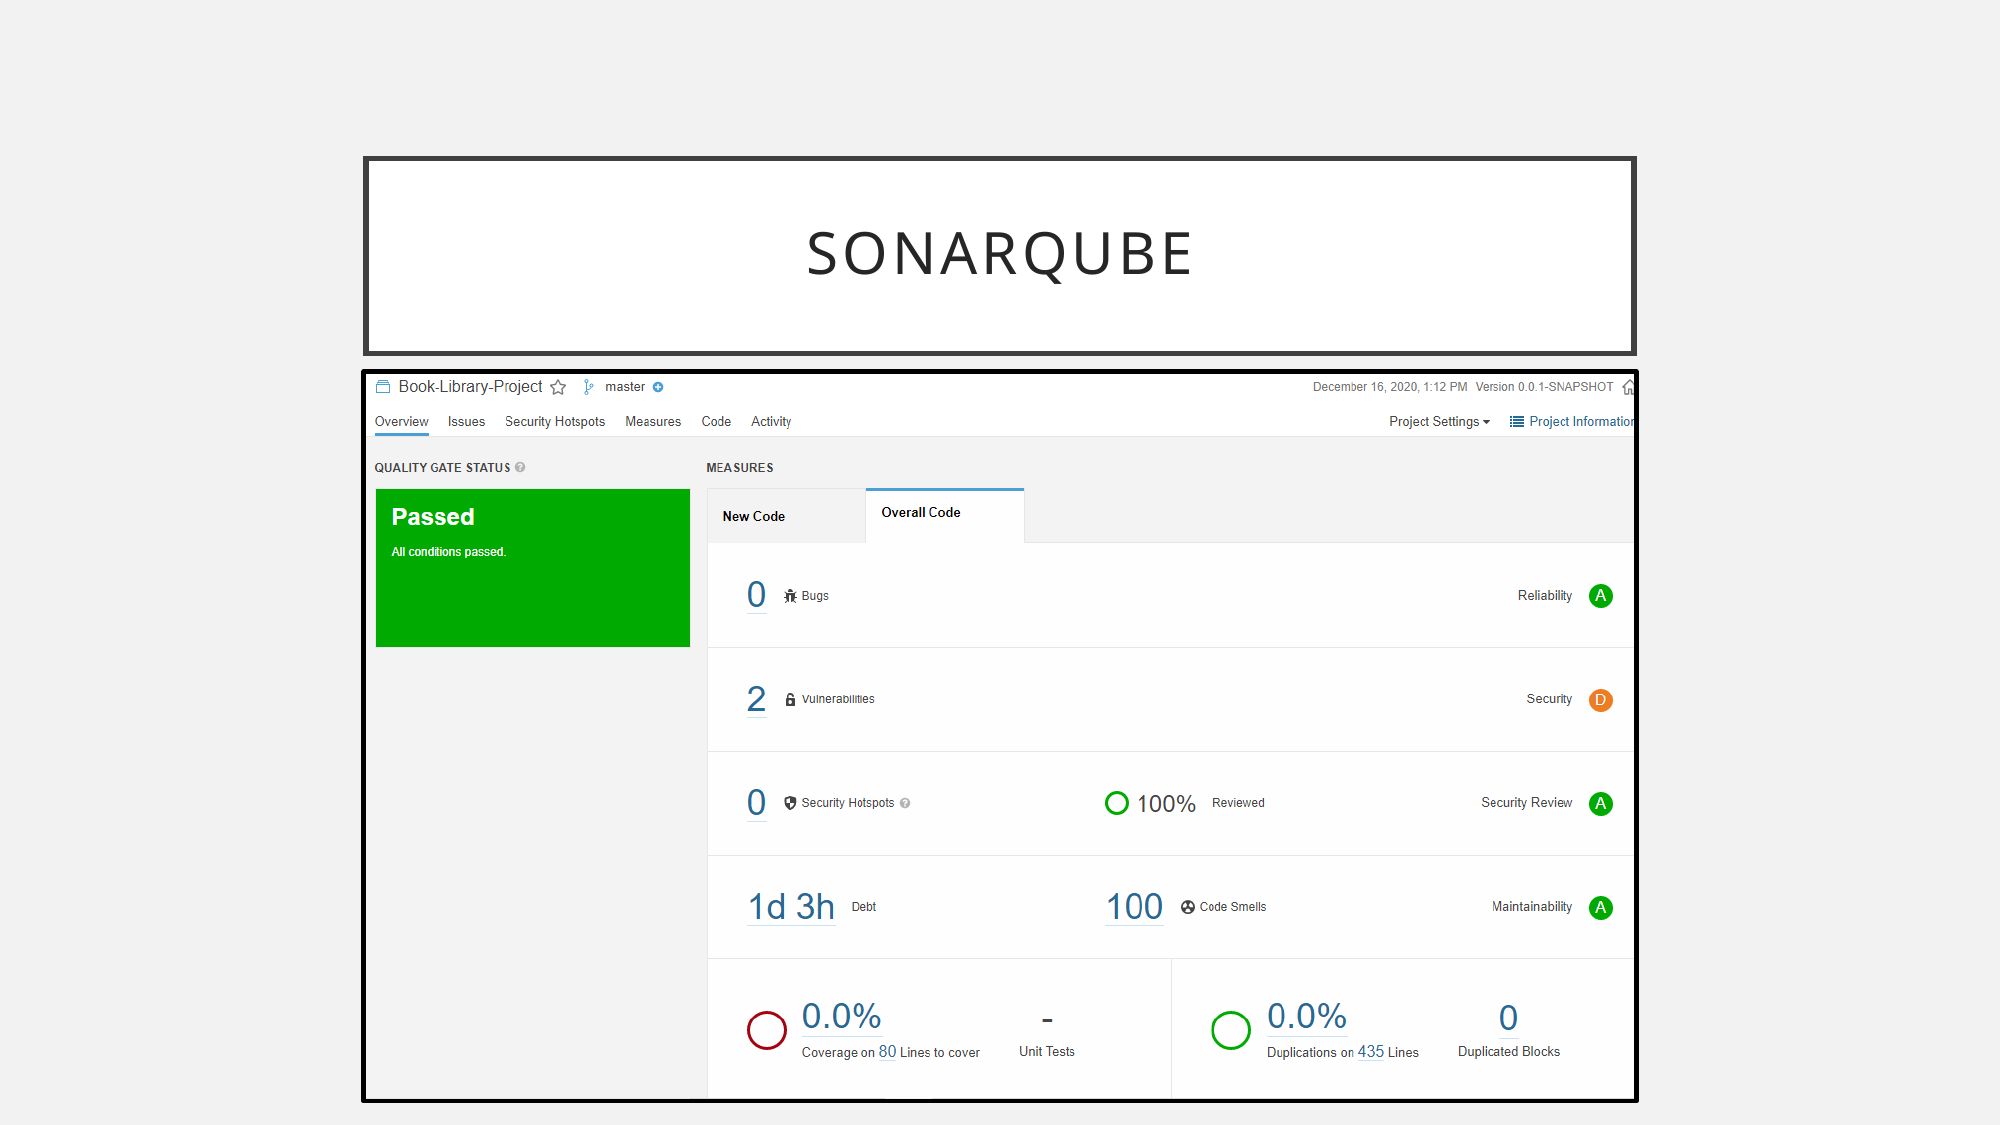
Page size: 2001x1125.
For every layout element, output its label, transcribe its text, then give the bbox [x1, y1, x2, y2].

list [365, 373, 1634, 1099]
title SonarQube [363, 156, 1637, 356]
